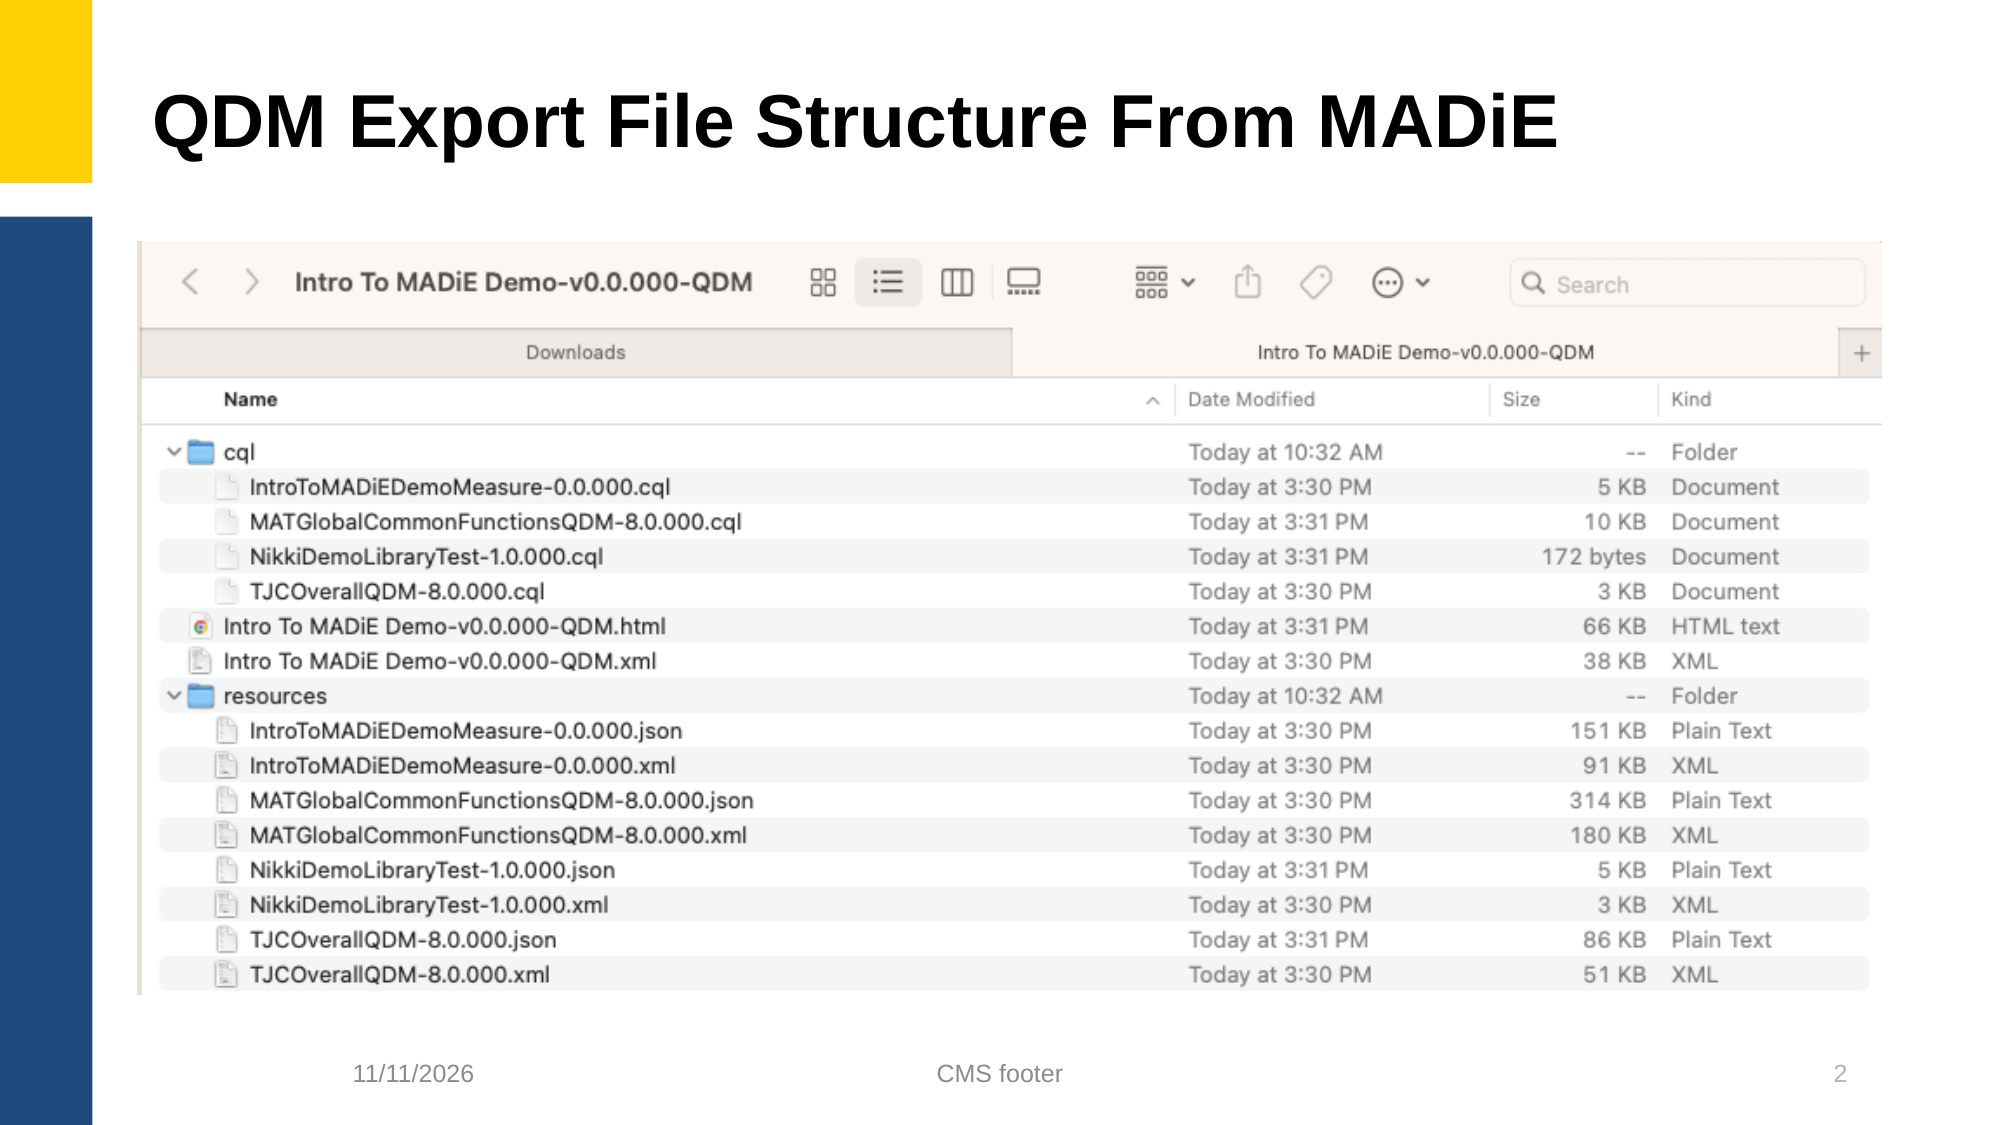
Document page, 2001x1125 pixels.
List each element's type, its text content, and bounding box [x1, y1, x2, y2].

title QDM Export File Structure From MADiE [137, 32, 1863, 215]
slide_number 2 [1412, 1042, 1863, 1103]
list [137, 241, 1882, 995]
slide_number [337, 1042, 588, 1103]
footer CMS footer [662, 1042, 1338, 1103]
